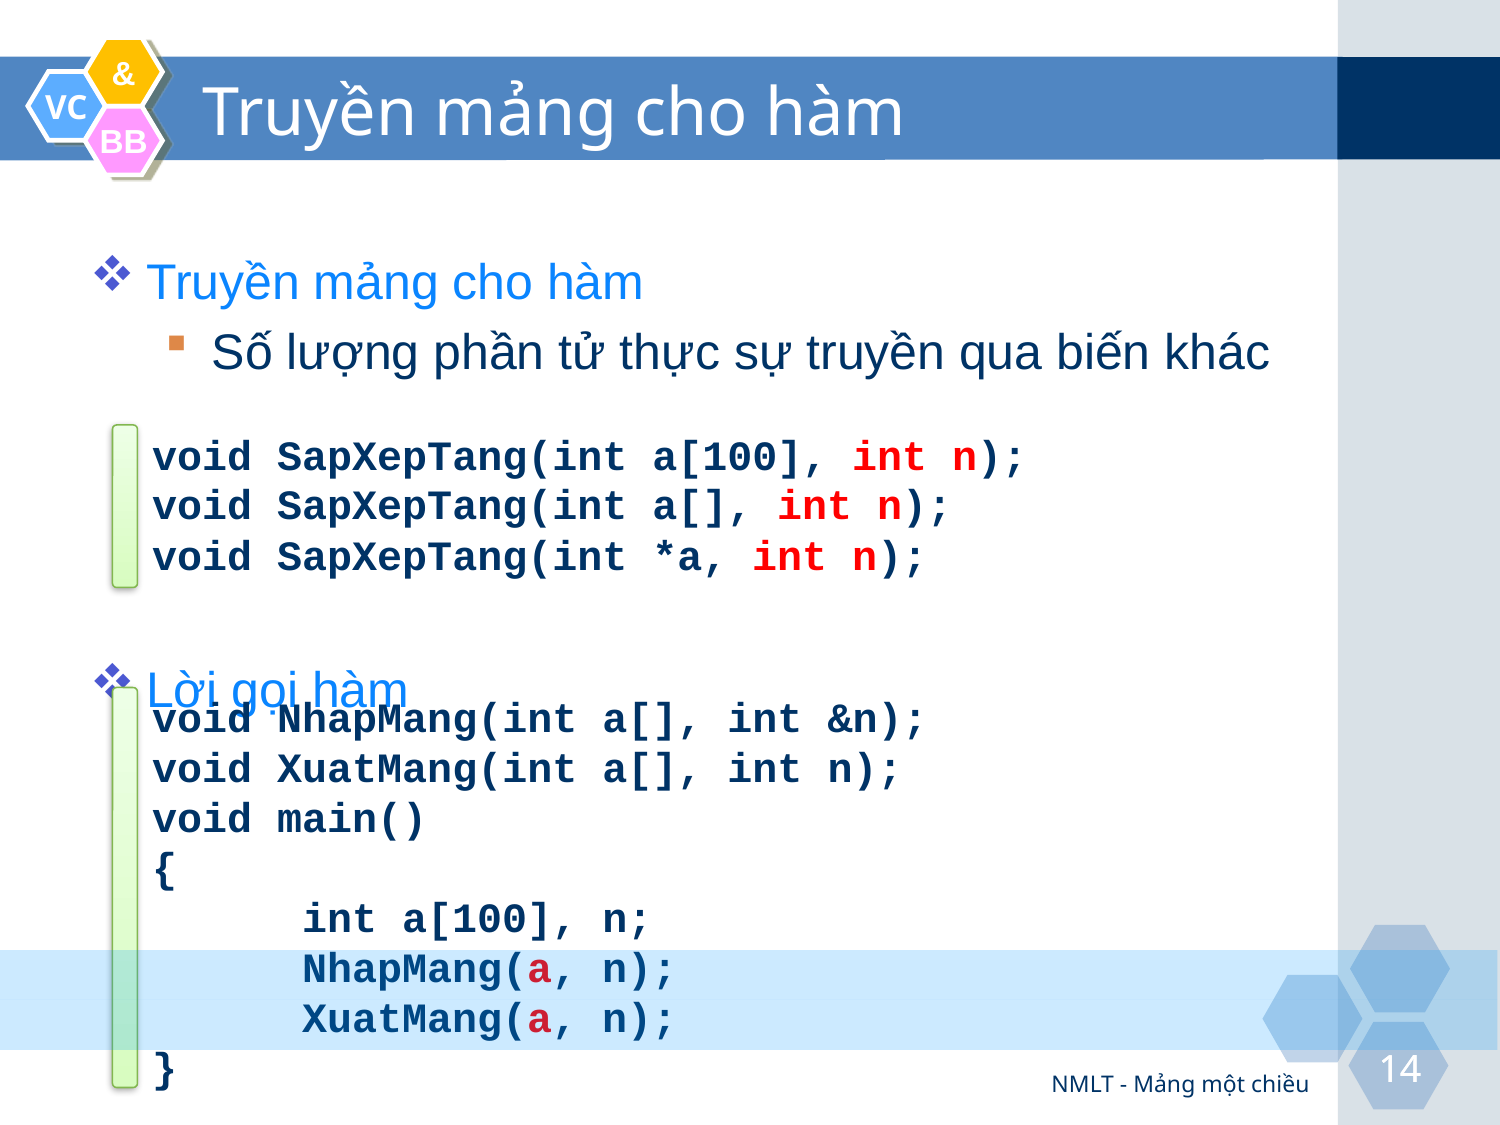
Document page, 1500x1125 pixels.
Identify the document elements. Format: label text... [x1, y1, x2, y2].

list Truyền mảng cho hàm Số lượng phần tử thực sự truyền qua biến khác Lời gọi hàm [75, 241, 1355, 950]
text_box void NhapMang(int a[], int &n); void XuatMang(int a[], int n); void main() { int a[100], n; NhapMang(a, n); XuatMang(a, n); } [137, 683, 1500, 1099]
text_box [111, 1050, 137, 1089]
text_box [0, 999, 1498, 1050]
title Truyền mảng cho hàm [187, 62, 1288, 155]
text_box void SapXepTang(int a[100], int n); void SapXepTang(int a[], int n); void SapXepTang(int *a, int n); [137, 420, 1500, 586]
text_box [0, 950, 1498, 999]
text_box [111, 424, 138, 589]
text_box [111, 686, 137, 950]
